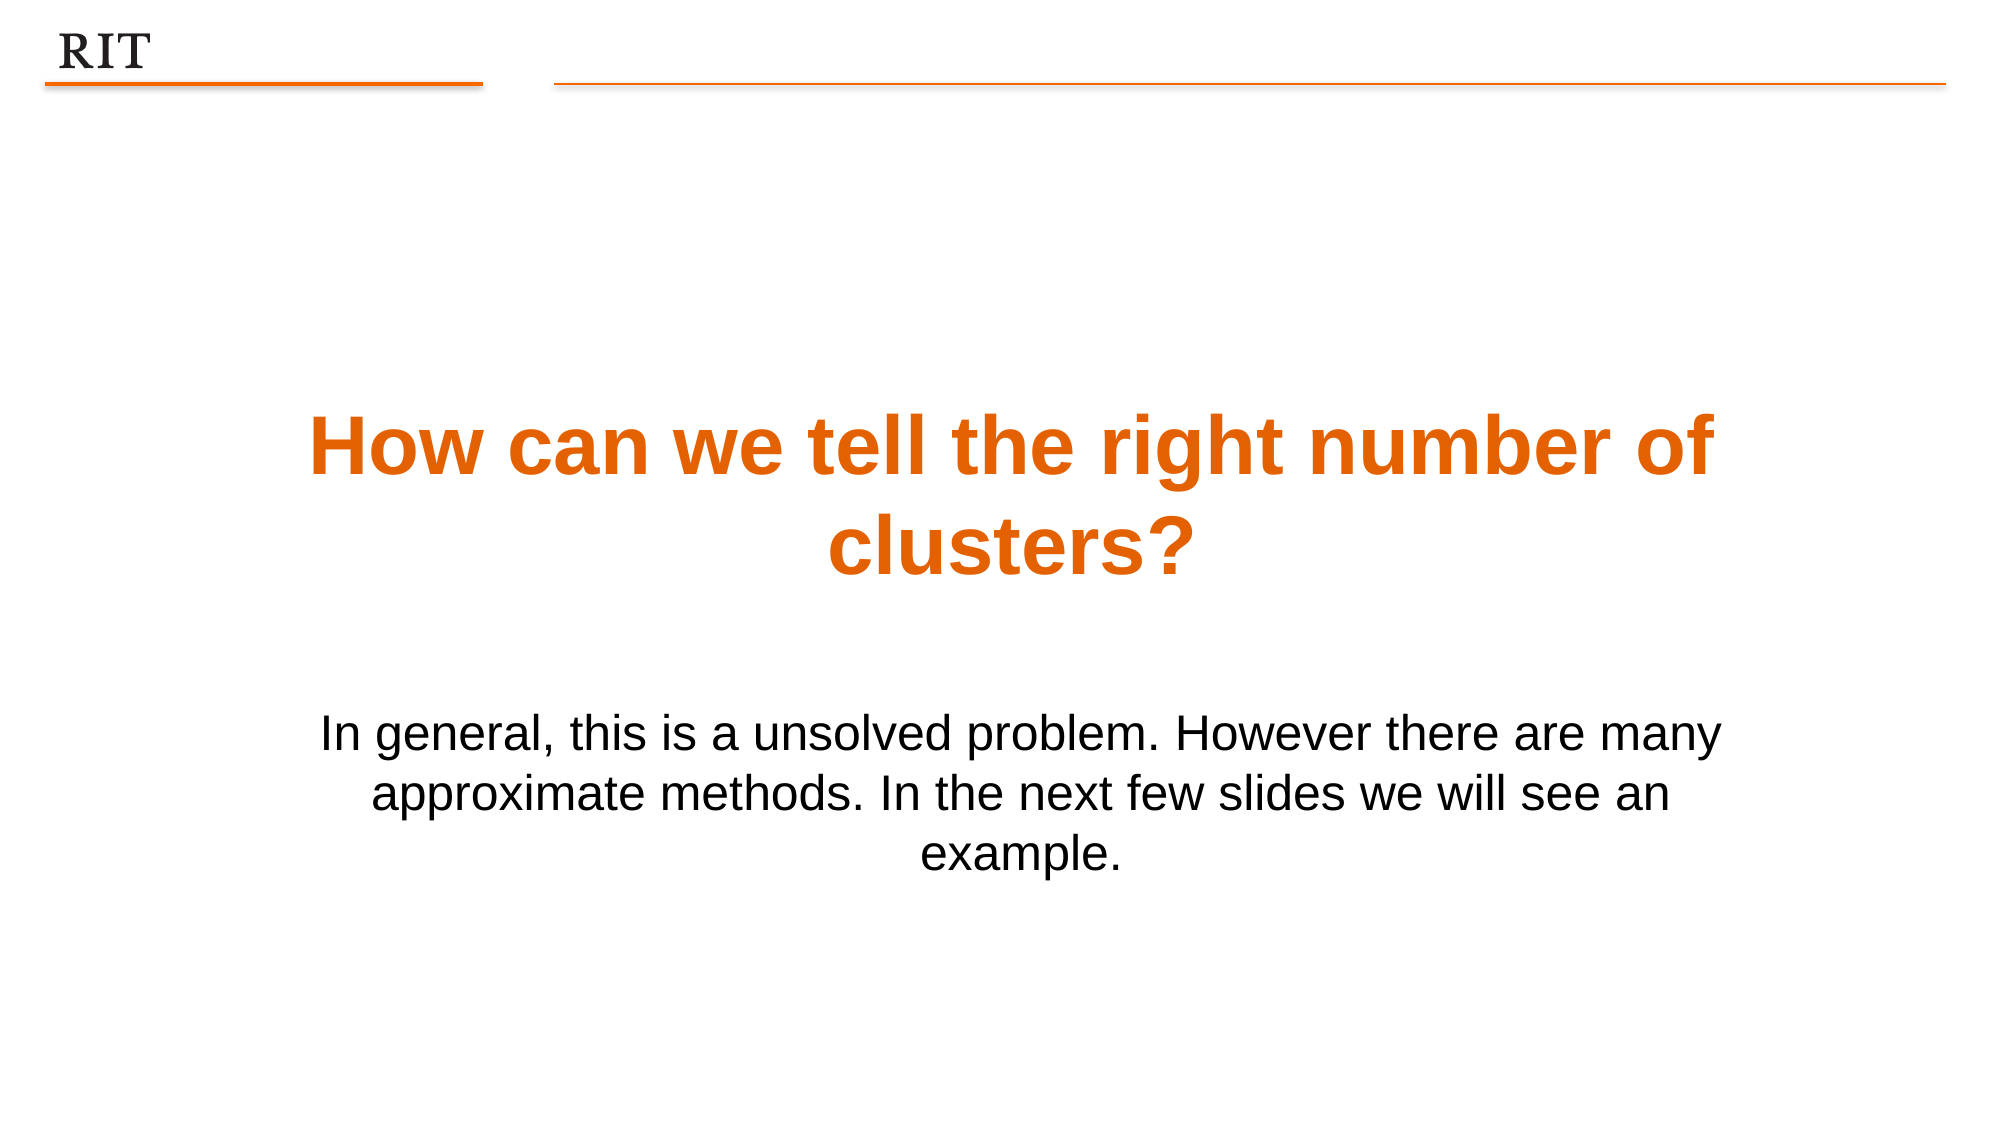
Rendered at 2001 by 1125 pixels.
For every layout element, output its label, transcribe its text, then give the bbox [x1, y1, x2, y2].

title How can we tell the right number of clusters? [112, 449, 1913, 533]
text_box In general, this is a unsolved problem. However there are many approximate methods. In the next few slides we will see an example. [289, 693, 1754, 949]
